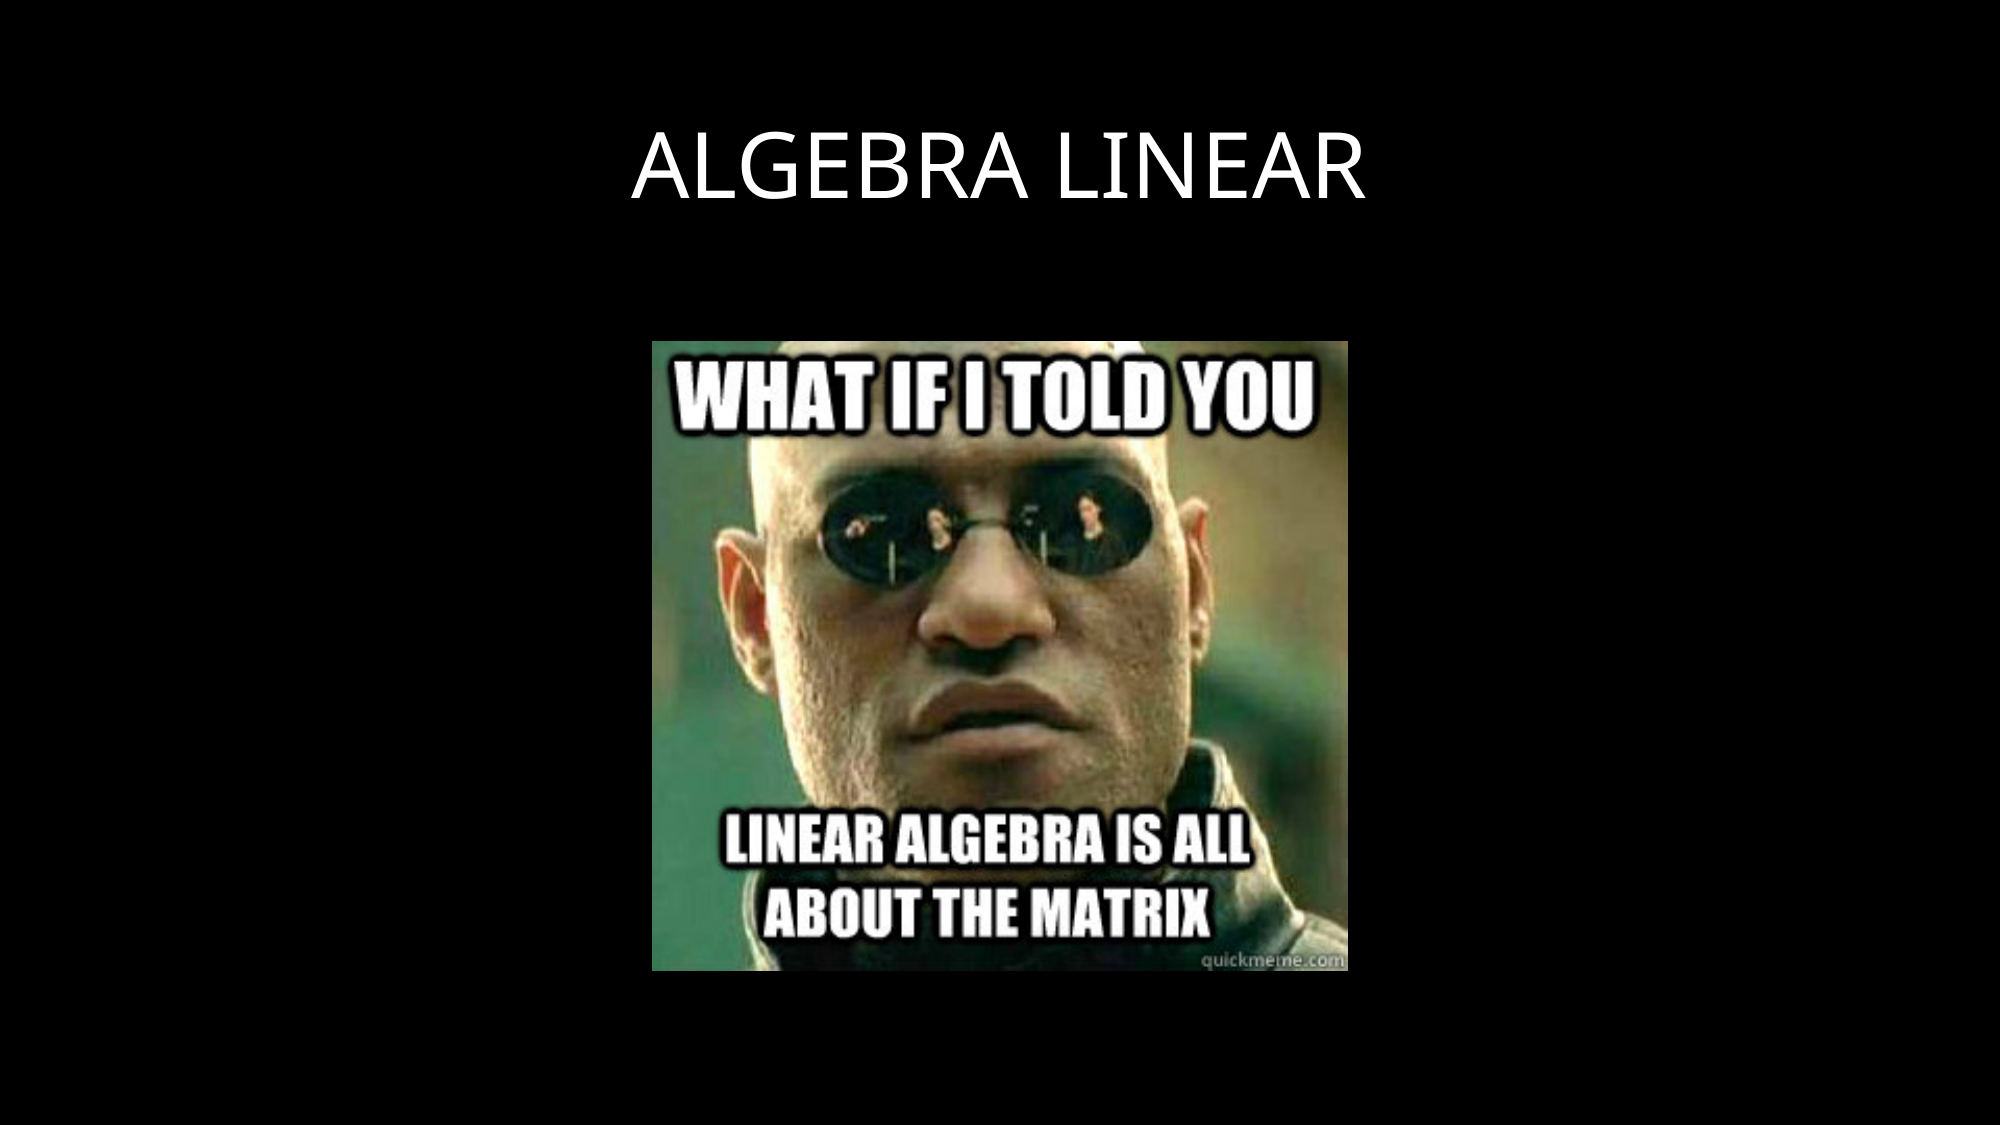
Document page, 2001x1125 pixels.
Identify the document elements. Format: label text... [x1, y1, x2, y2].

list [652, 341, 1348, 971]
title ALGEBRA LINEAR [137, 59, 1863, 278]
